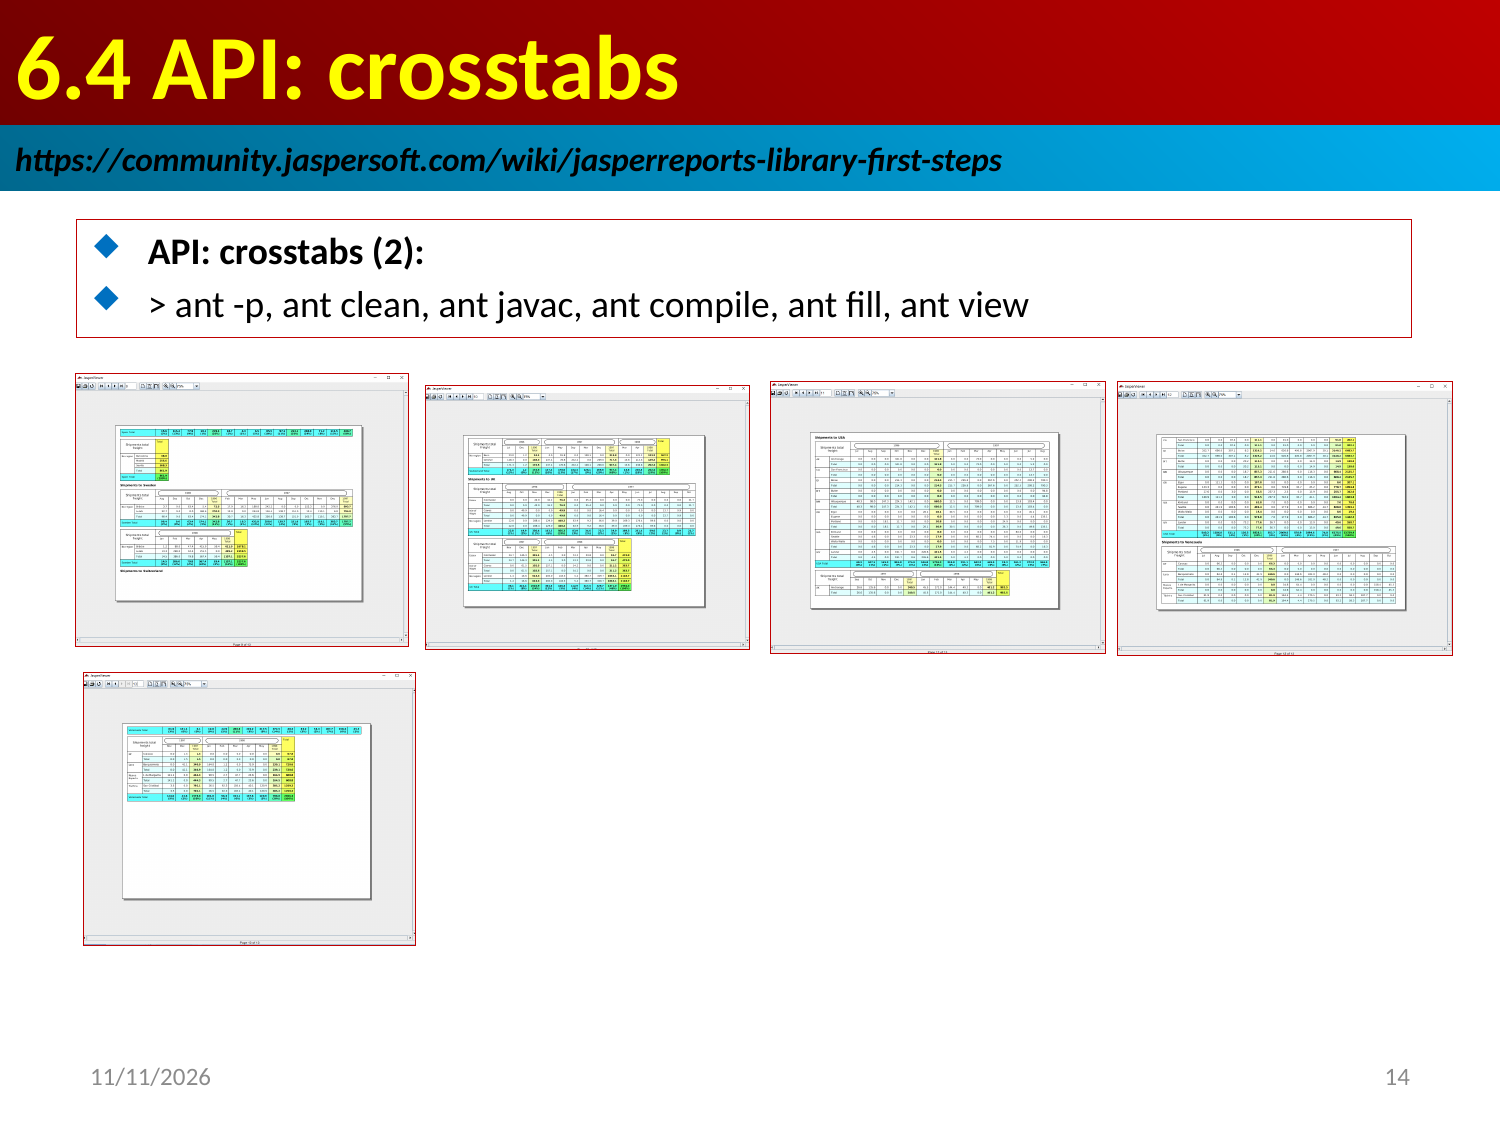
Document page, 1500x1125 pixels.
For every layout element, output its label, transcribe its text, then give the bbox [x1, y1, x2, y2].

picture [770, 381, 1106, 654]
picture [83, 672, 416, 946]
text_box https://community.jaspersoft.com/wiki/jasperreports-library-first-steps [0, 125, 1500, 191]
slide_number 14 [1074, 1042, 1425, 1109]
picture [424, 385, 751, 650]
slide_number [75, 1042, 425, 1109]
subtitle API: crosstabs (2): > ant -p, ant clean, ant javac, ant compile, ant fill, ant view [76, 219, 1412, 338]
title 6.4 API: crosstabs [0, 0, 1500, 125]
picture [74, 373, 409, 647]
picture [1117, 381, 1453, 656]
